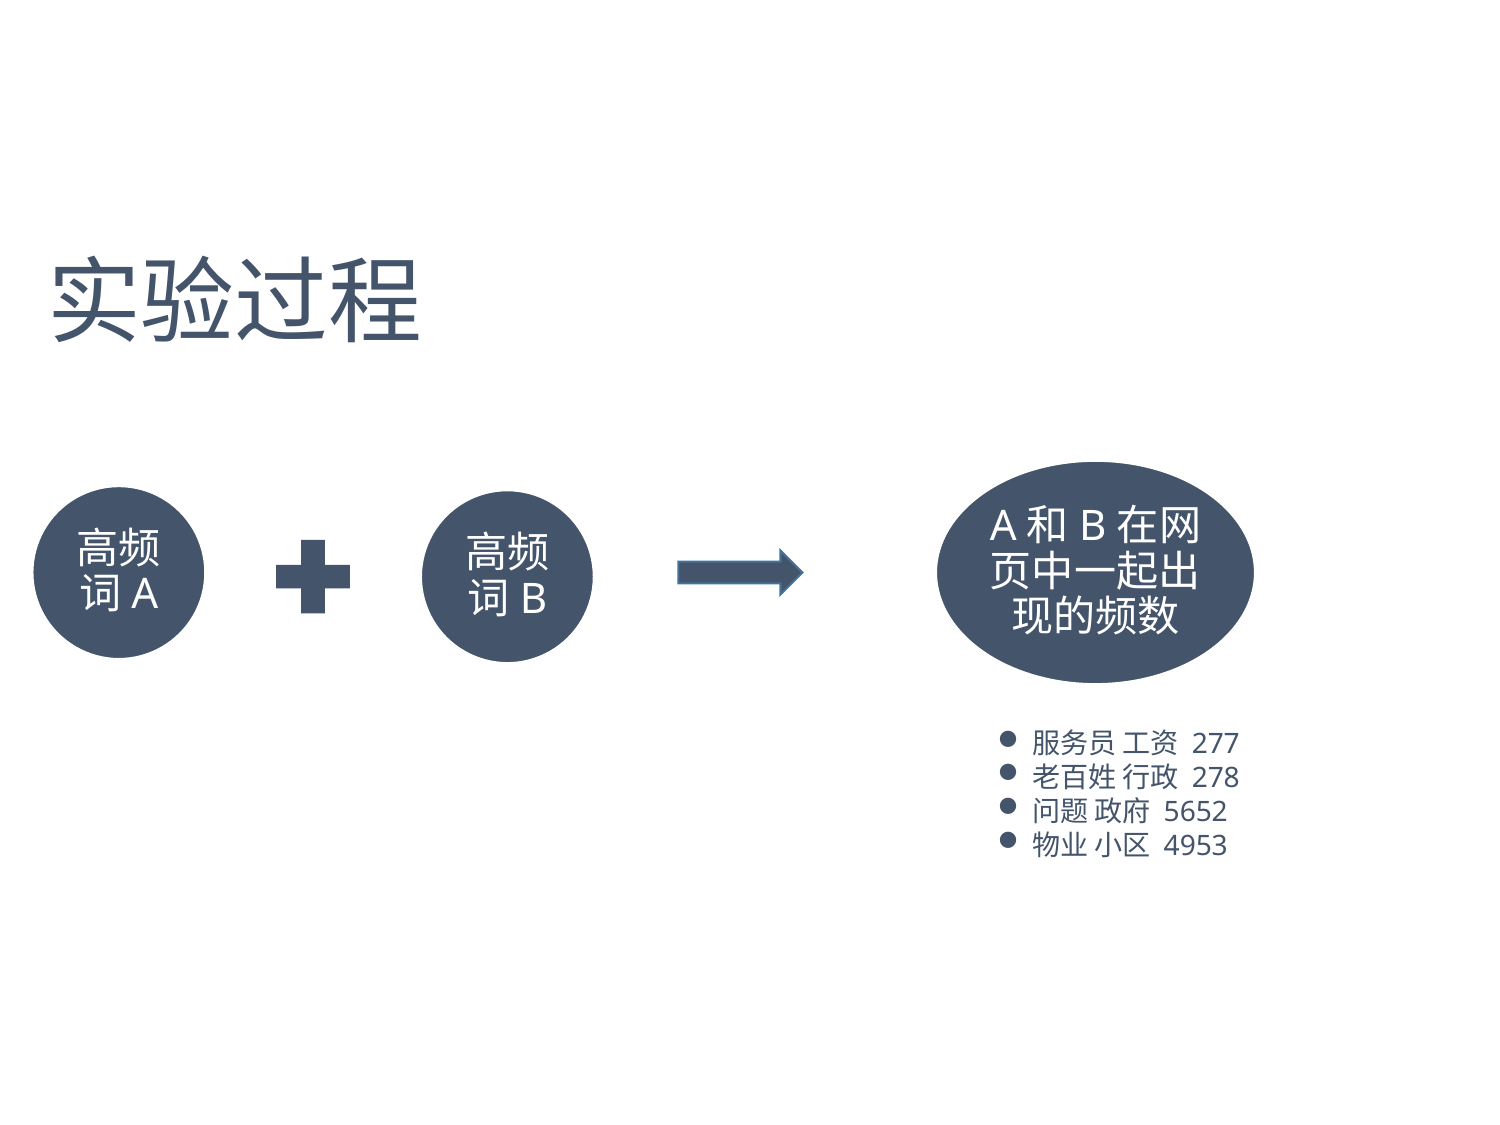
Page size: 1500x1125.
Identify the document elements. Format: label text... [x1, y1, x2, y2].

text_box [32, 486, 206, 659]
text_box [262, 526, 364, 627]
text_box [677, 548, 804, 597]
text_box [420, 490, 594, 664]
text_box 服务员 工资 277 老百姓 行政 278 问题 政府 5652 物业 小区 4953 [982, 718, 1282, 868]
text_box 实验过程 [32, 234, 440, 362]
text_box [935, 460, 1255, 685]
